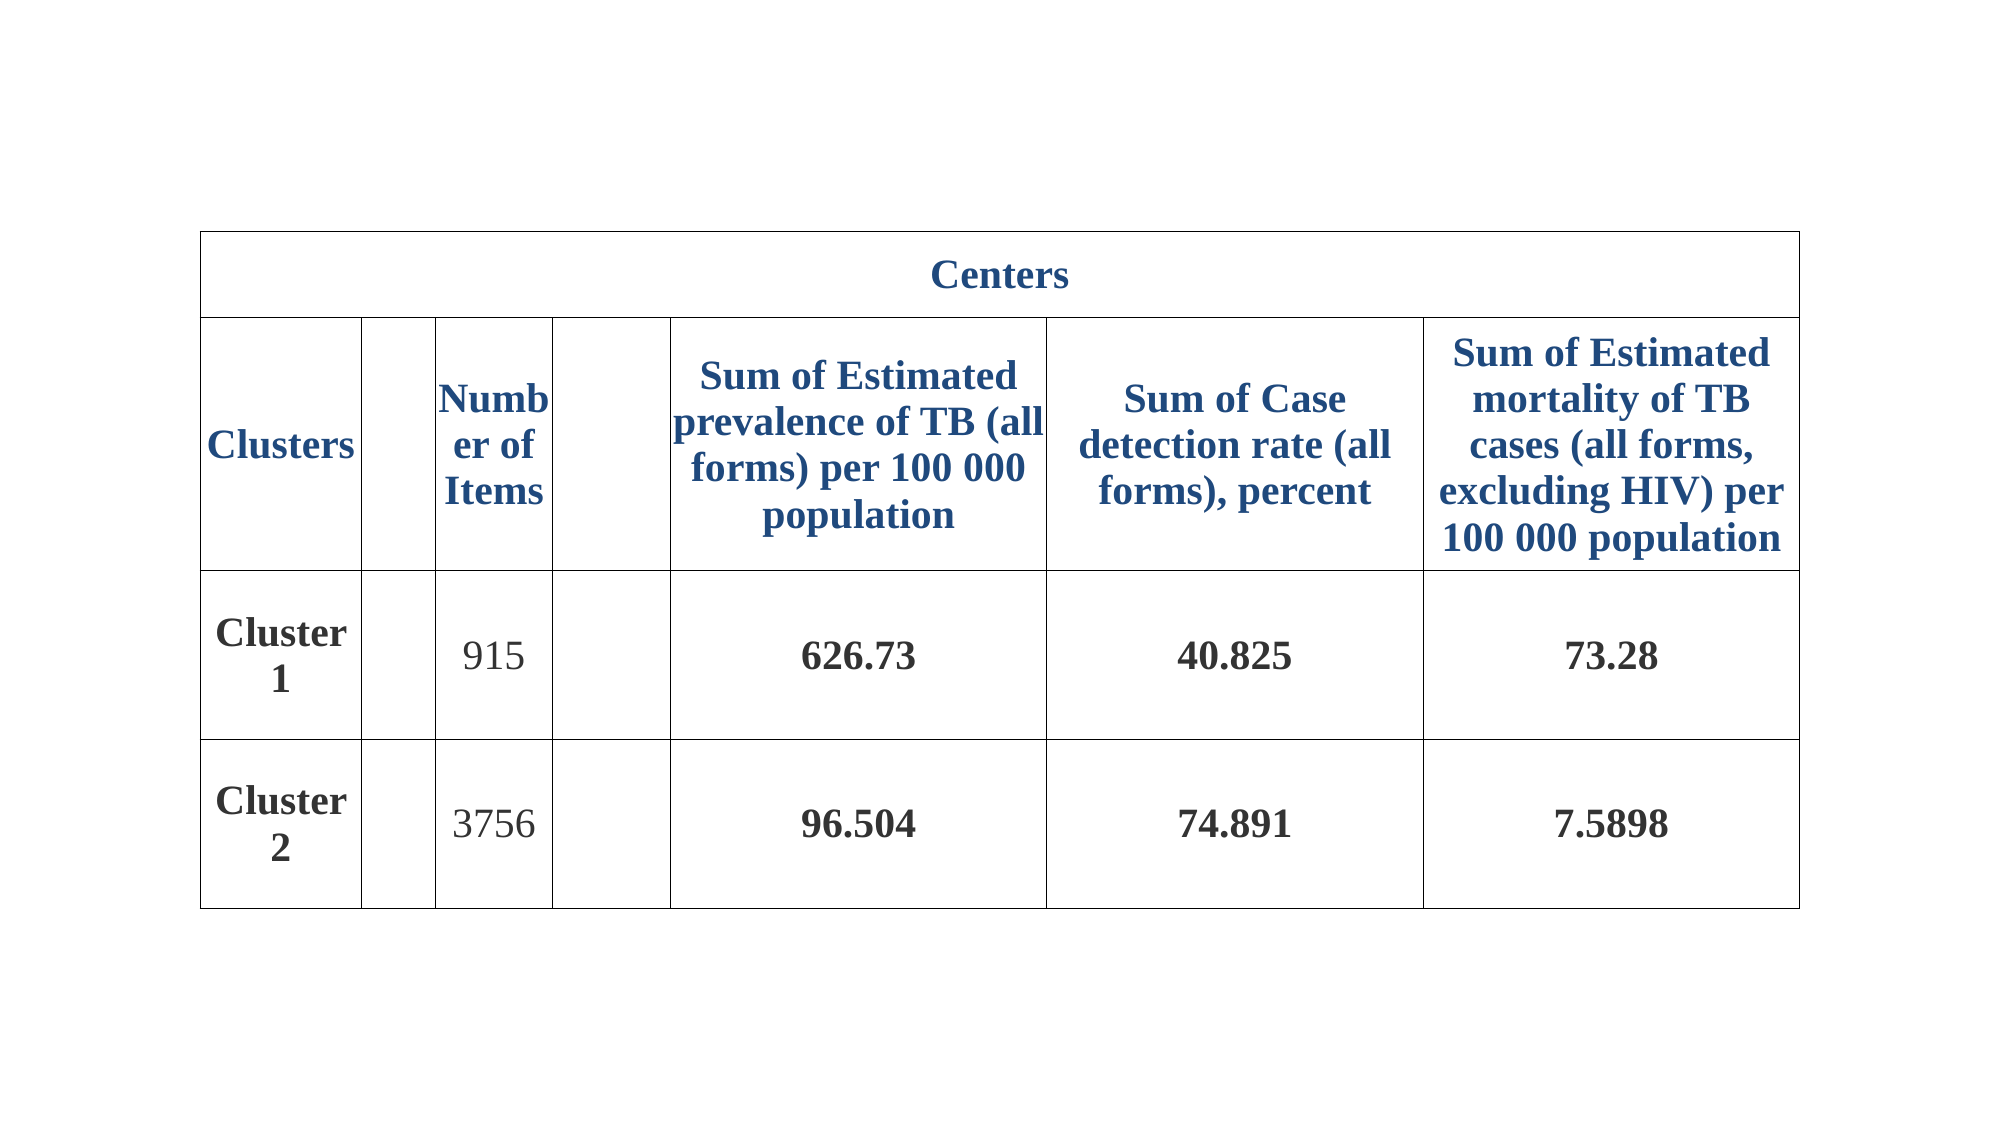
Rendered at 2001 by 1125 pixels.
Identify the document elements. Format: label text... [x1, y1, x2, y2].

table_cell Cluster 1 [201, 571, 361, 739]
table_cell 3756 [436, 740, 552, 908]
table_cell [553, 740, 670, 908]
table_cell 73.28 [1424, 571, 1799, 739]
table_cell [362, 571, 435, 739]
table_cell Sum of Estimated mortality of TB cases (all forms, excluding HIV) per 100 000 population [1424, 318, 1799, 570]
table_cell 74.891 [1047, 740, 1423, 908]
table_cell 626.73 [671, 571, 1046, 739]
table_cell [362, 740, 435, 908]
table_cell Cluster 2 [201, 740, 361, 908]
table_cell Clusters [201, 318, 361, 570]
table_cell [362, 318, 435, 570]
table_cell [553, 318, 670, 570]
table_cell 40.825 [1047, 571, 1423, 739]
table_cell 7.5898 [1424, 740, 1799, 908]
table_cell Sum of Estimated prevalence of TB (all forms) per 100 000 population [671, 318, 1046, 570]
table_cell [553, 571, 670, 739]
table_cell 915 [436, 571, 552, 739]
table_cell Number of Items [436, 318, 552, 570]
table_header Centers [201, 232, 1799, 317]
table_cell Sum of Case detection rate (all forms), percent [1047, 318, 1423, 570]
table_cell 96.504 [671, 740, 1046, 908]
